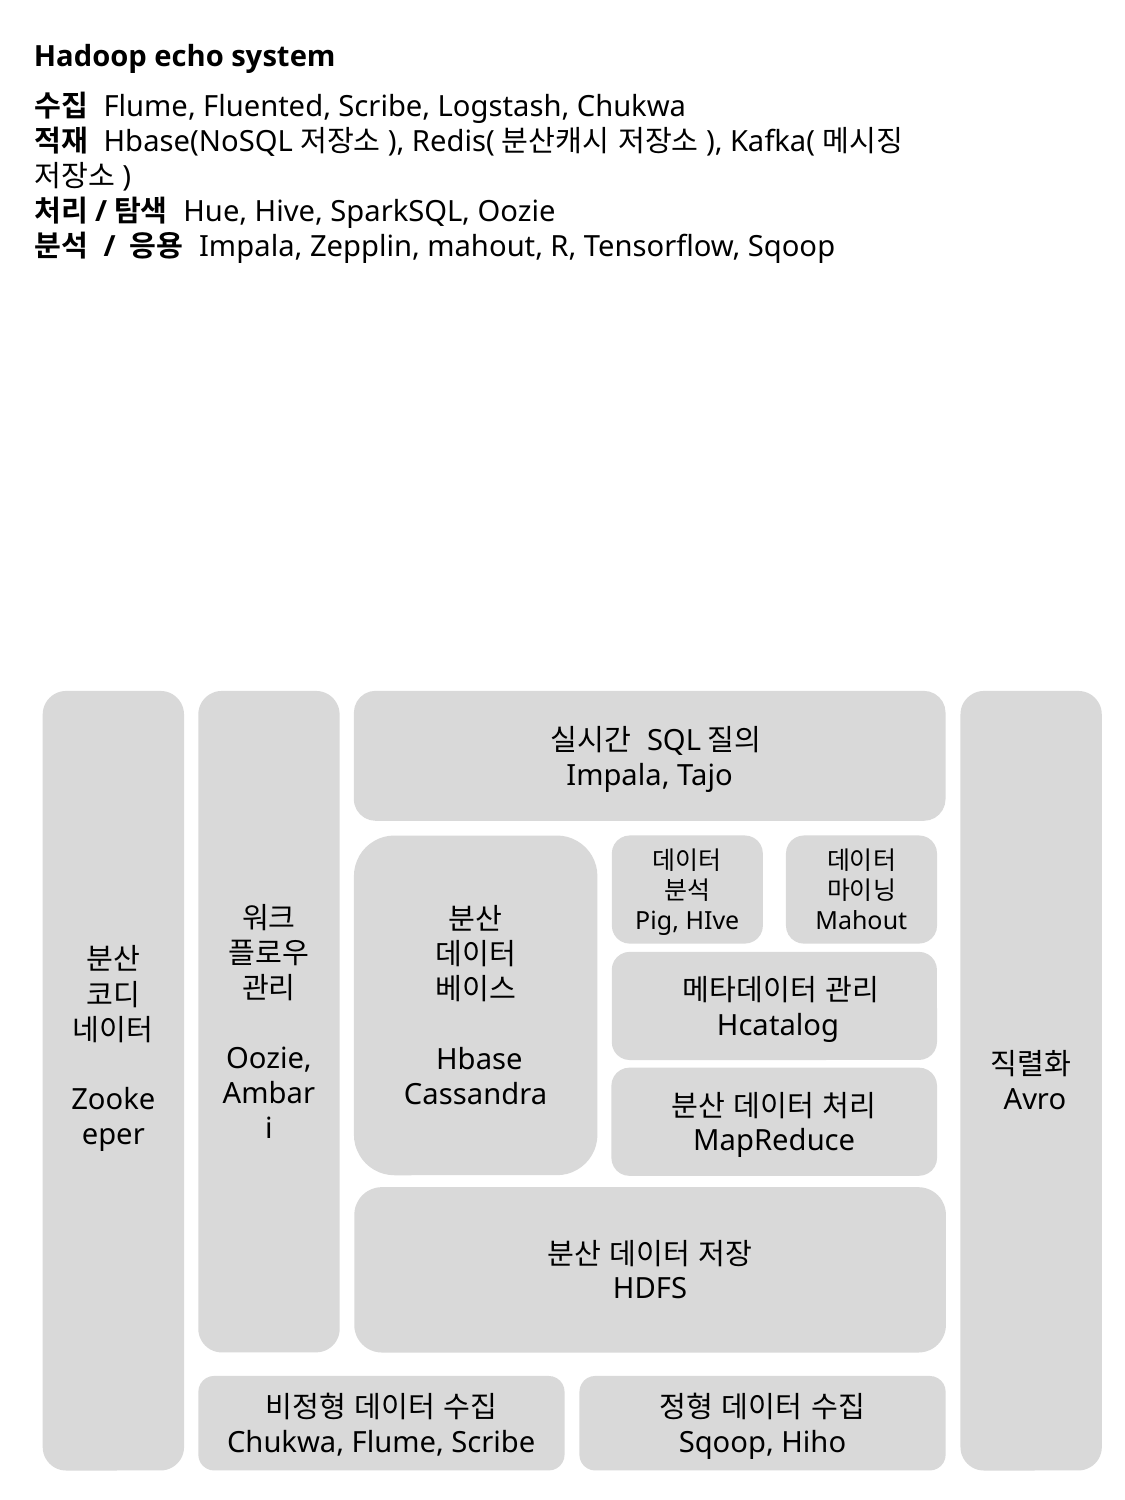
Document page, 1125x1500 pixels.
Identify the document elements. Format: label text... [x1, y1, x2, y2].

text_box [42, 690, 1103, 1471]
text_box 수집 Flume, Fluented, Scribe, Logstash, Chukwa 적재 Hbase(NoSQL저장소), Redis(분산캐시 저장소), Kafka(메시징 저장소) 처리/탐색 Hue, Hive, SparkSQL, Oozie 분석 / 응용 Impala, Zepplin, mahout, R, Tensorflow, Sqoop [19, 79, 1000, 270]
text_box Hadoop echo system [19, 29, 1000, 79]
